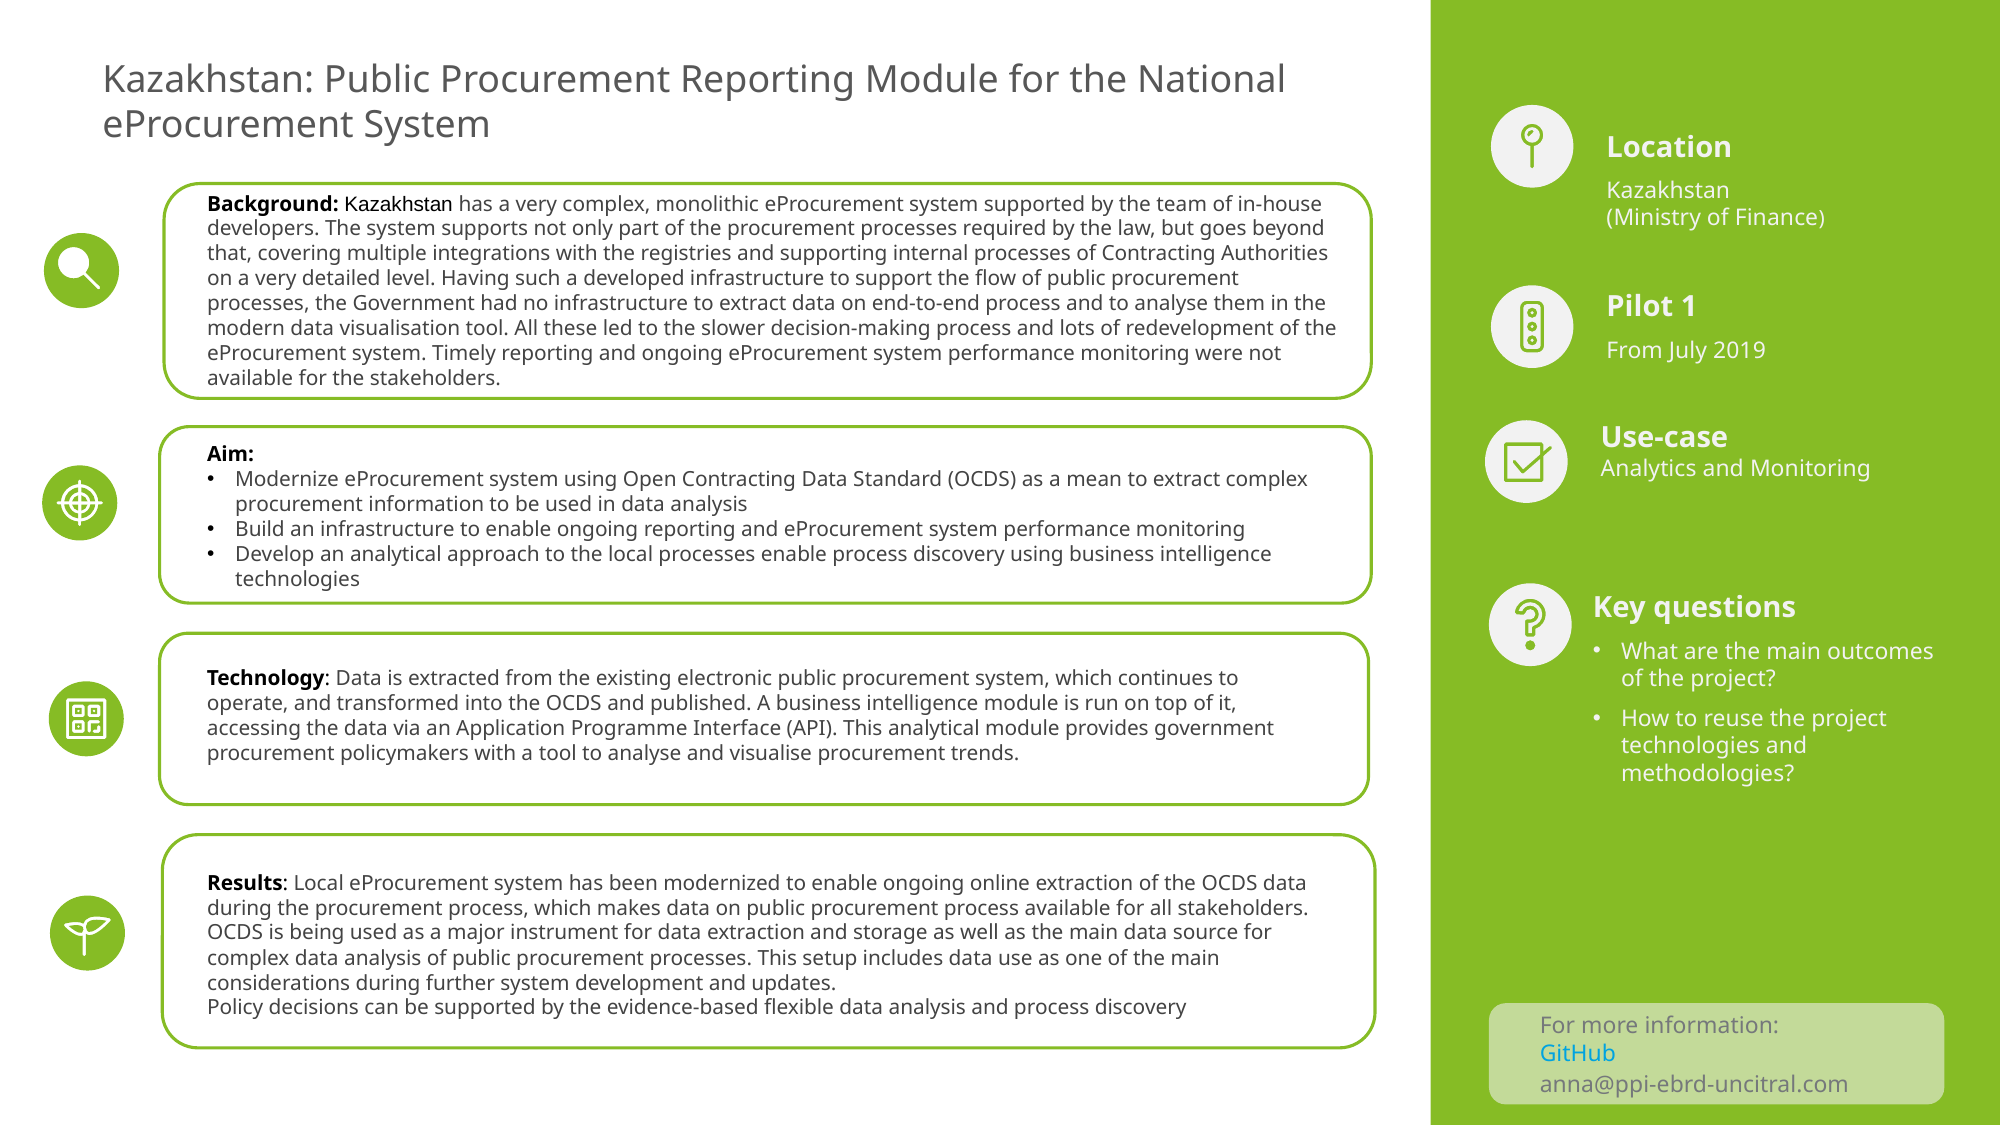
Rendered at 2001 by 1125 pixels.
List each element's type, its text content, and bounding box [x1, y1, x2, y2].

text_box [159, 633, 1369, 805]
text_box Results: Local eProcurement system has been modernized to enable ongoing online extraction of the OCDS data during the procurement process, which makes data on public procurement process available for all stakeholders. OCDS is being used as a major instrument for data extraction and storage as well as the main data source for complex data analysis of public procurement processes. This setup includes data use as one of the main considerations during further system development and updates. Policy decisions can be supported by the evidence-based flexible data analysis and process discovery [192, 881, 1362, 1007]
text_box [48, 681, 124, 757]
text_box Use-case Analytics and Monitoring [1600, 418, 1957, 454]
text_box For more information: GitHub anna@ppi-ebrd-uncitral.com [1524, 1003, 1917, 1084]
text_box [1430, 0, 2000, 1125]
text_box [41, 465, 118, 541]
text_box Aim: Modernize eProcurement system using Open Contracting Data Standard (OCDS) as a mean to extract complex procurement information to be used in data analysis Build an infrastructure to enable ongoing reporting and eProcurement system performance monitoring Develop an analytical approach to the local processes enable process discovery using business intelligence technologies [192, 444, 1372, 588]
text_box Technology: Data is extracted from the existing electronic public procurement system, which continues to operate, and transformed into the OCDS and published. A business intelligence module is run on top of it, accessing the data via an Application Programme Interface (API). This analytical module provides government procurement policymakers with a tool to analyse and visualise procurement trends. [192, 636, 1329, 793]
text_box [162, 834, 1376, 1048]
text_box [1488, 1003, 1945, 1105]
text_box [159, 426, 1369, 604]
text_box Pilot 1 From July 2019 [1606, 287, 1975, 359]
text_box Background: Kazakhstan has a very complex, monolithic eProcurement system supported by the team of in-house developers. The system supports not only part of the procurement processes required by the law, but goes beyond that, covering multiple integrations with the registries and supporting internal processes of Contracting Authorities on a very detailed level. Having such a developed infrastructure to support the flow of public procurement processes, the Government had no infrastructure to extract data on end-to-end process and to analyse them in the modern data visualisation tool. All these led to the slower decision-making process and lots of redevelopment of the eProcurement system. Timely reporting and ongoing eProcurement system performance monitoring were not available for the stakeholders. [192, 201, 1354, 378]
text_box Location Kazakhstan (Ministry of Finance) [1606, 127, 1963, 252]
text_box Key questions What are the main outcomes of the project? How to reuse the project technologies and methodologies? [1593, 588, 1949, 925]
text_box [1490, 104, 1574, 188]
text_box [49, 895, 126, 971]
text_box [43, 232, 120, 309]
text_box [1490, 285, 1574, 368]
list Kazakhstan: Public Procurement Reporting Module for the National eProcurement System [102, 55, 1419, 111]
text_box [1485, 420, 1568, 503]
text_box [1488, 583, 1572, 667]
text_box [164, 183, 1372, 399]
